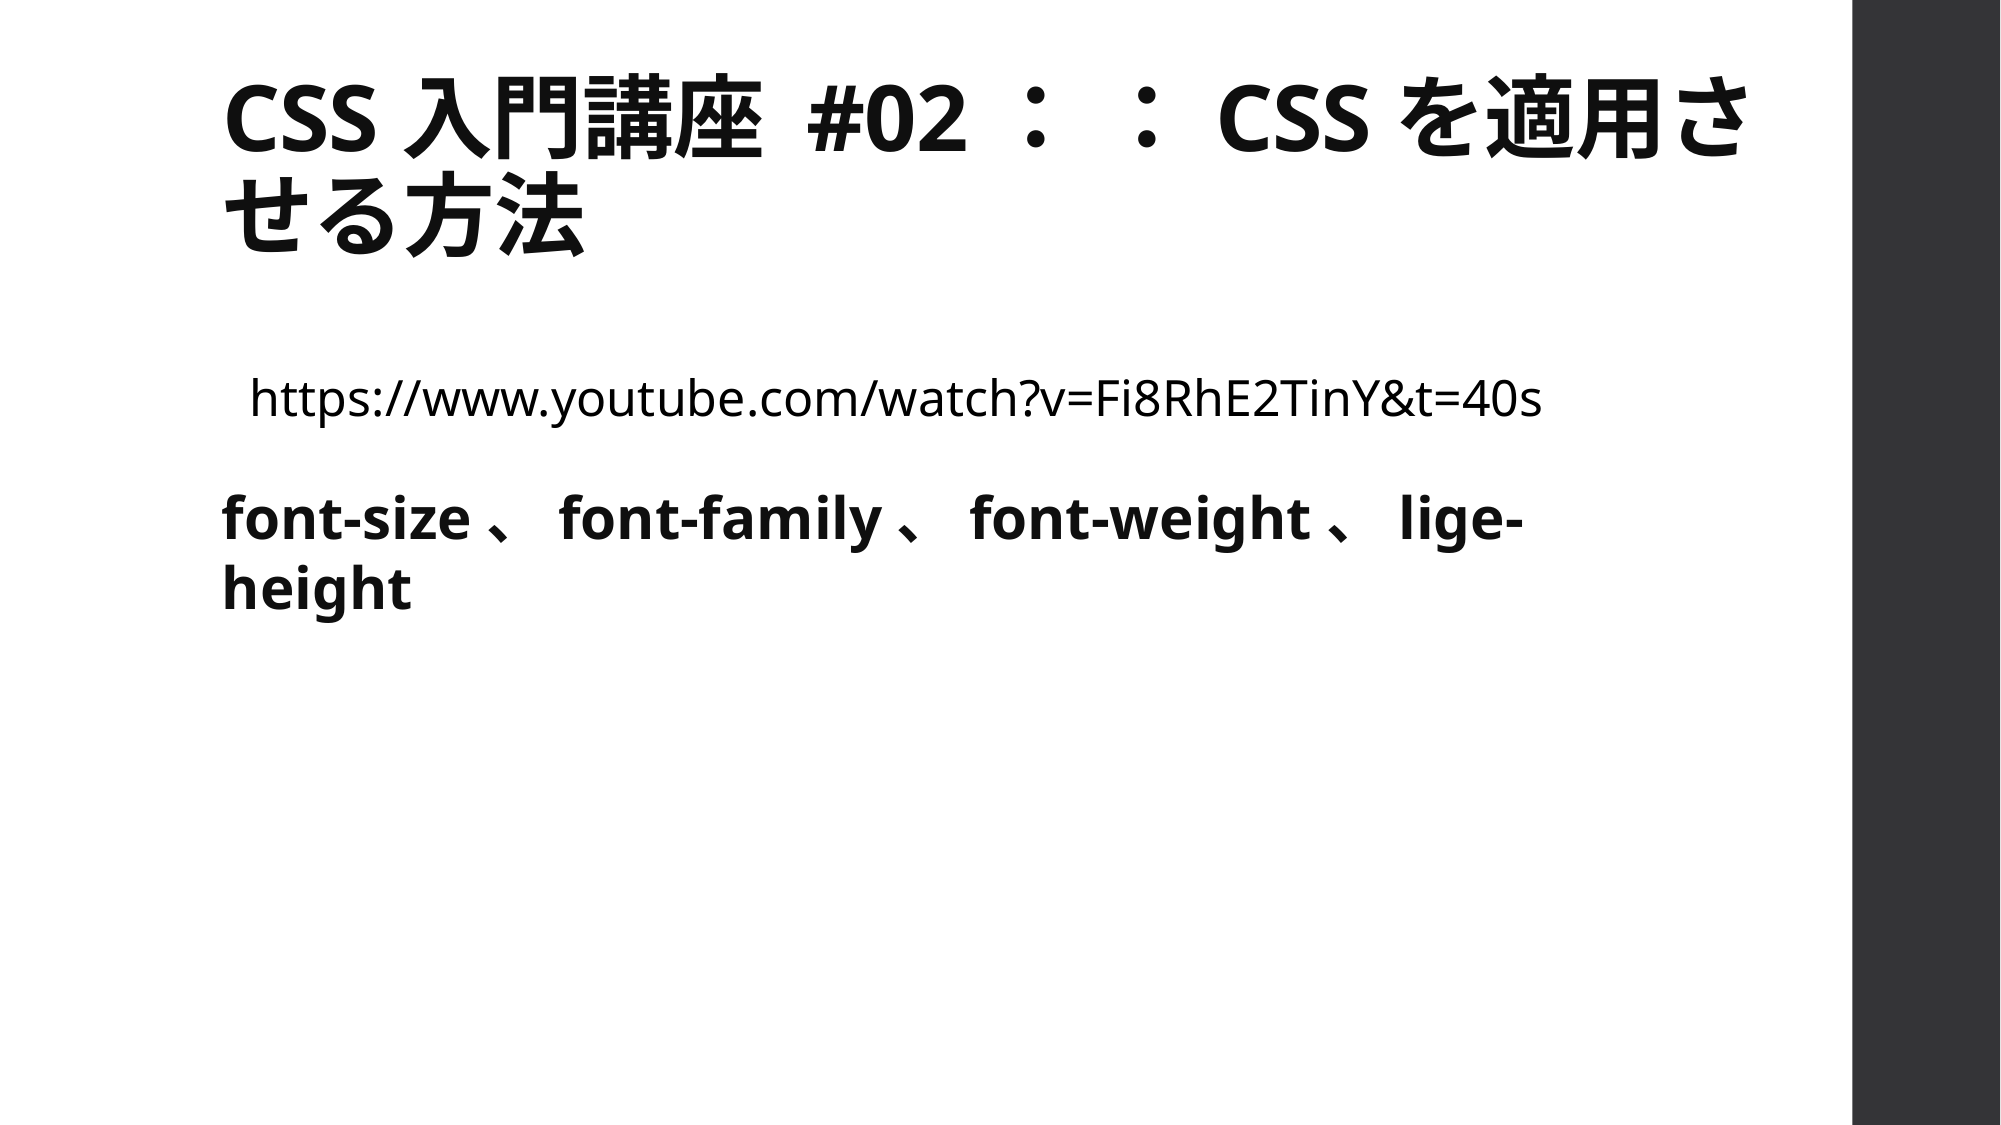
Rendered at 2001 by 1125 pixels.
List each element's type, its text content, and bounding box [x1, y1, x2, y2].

text_box font-size、font-family、font-weight、lige-height [206, 473, 1622, 629]
title CSS入門講座 #02： ：CSSを適用させる方法 [206, 60, 1797, 278]
text_box https://www.youtube.com/watch?v=Fi8RhE2TinY&t=40s [235, 359, 1591, 434]
